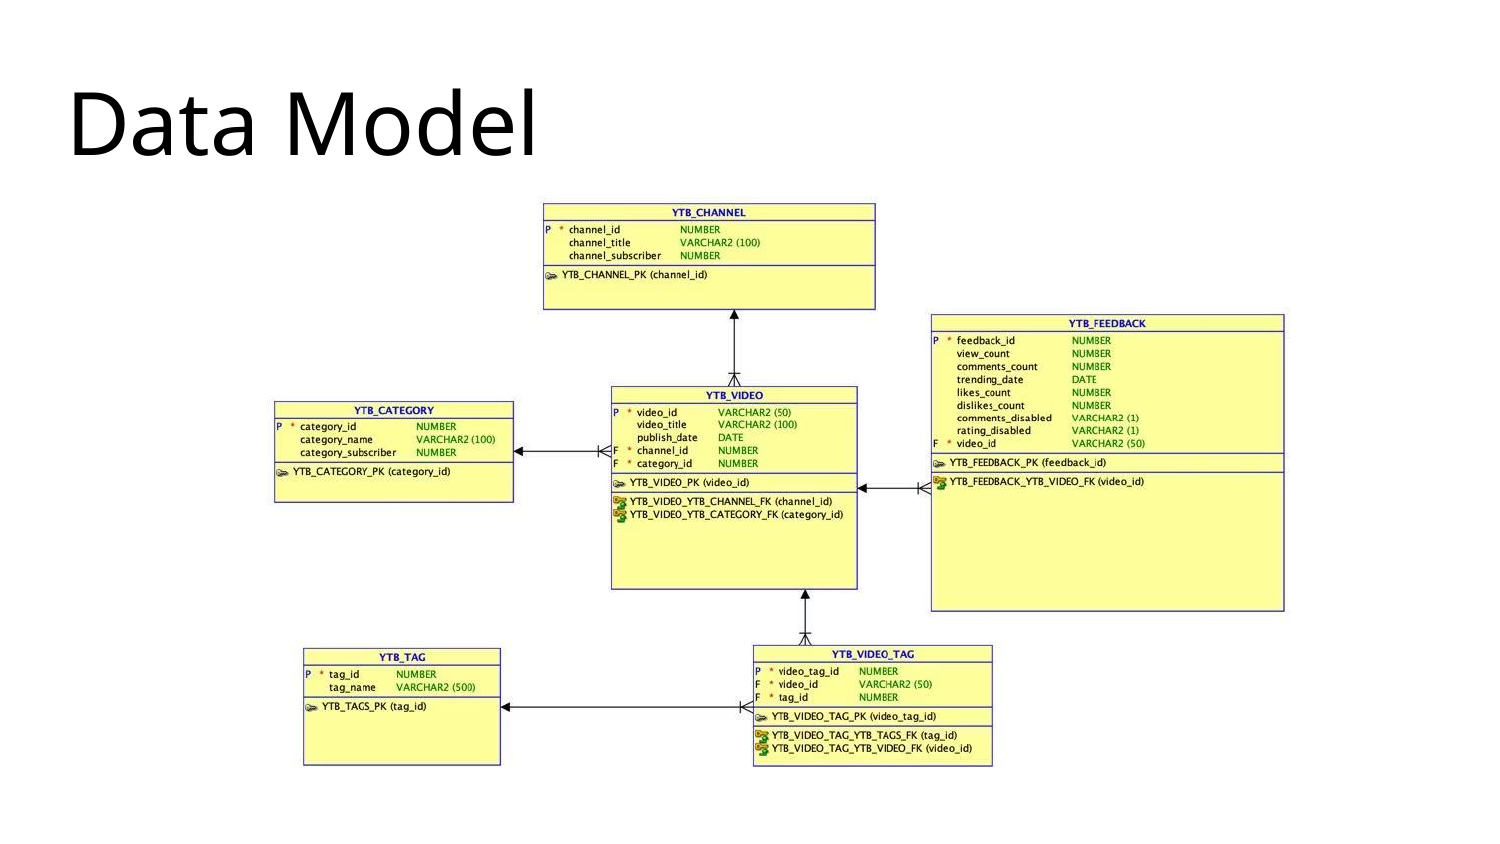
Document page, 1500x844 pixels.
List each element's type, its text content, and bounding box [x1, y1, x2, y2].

picture [259, 196, 1305, 791]
title Data Model [51, 51, 1449, 189]
